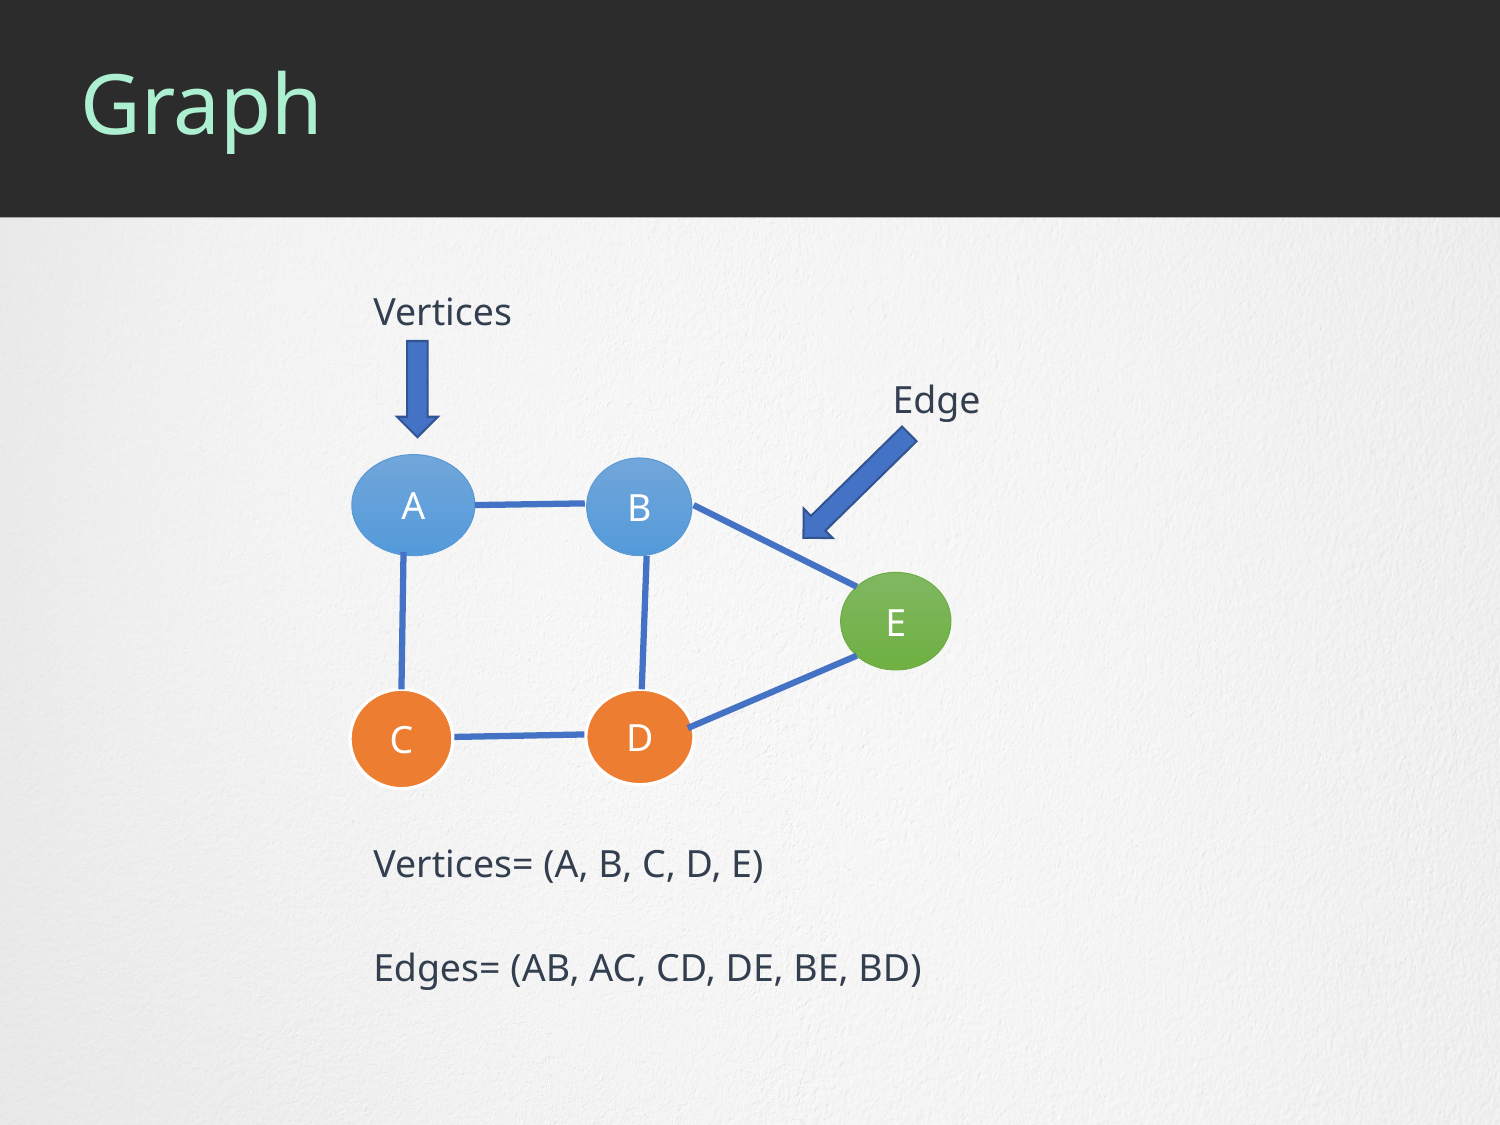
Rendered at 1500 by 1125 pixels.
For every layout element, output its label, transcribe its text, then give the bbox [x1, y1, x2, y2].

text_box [350, 280, 1150, 997]
title Graph [65, 0, 1500, 216]
